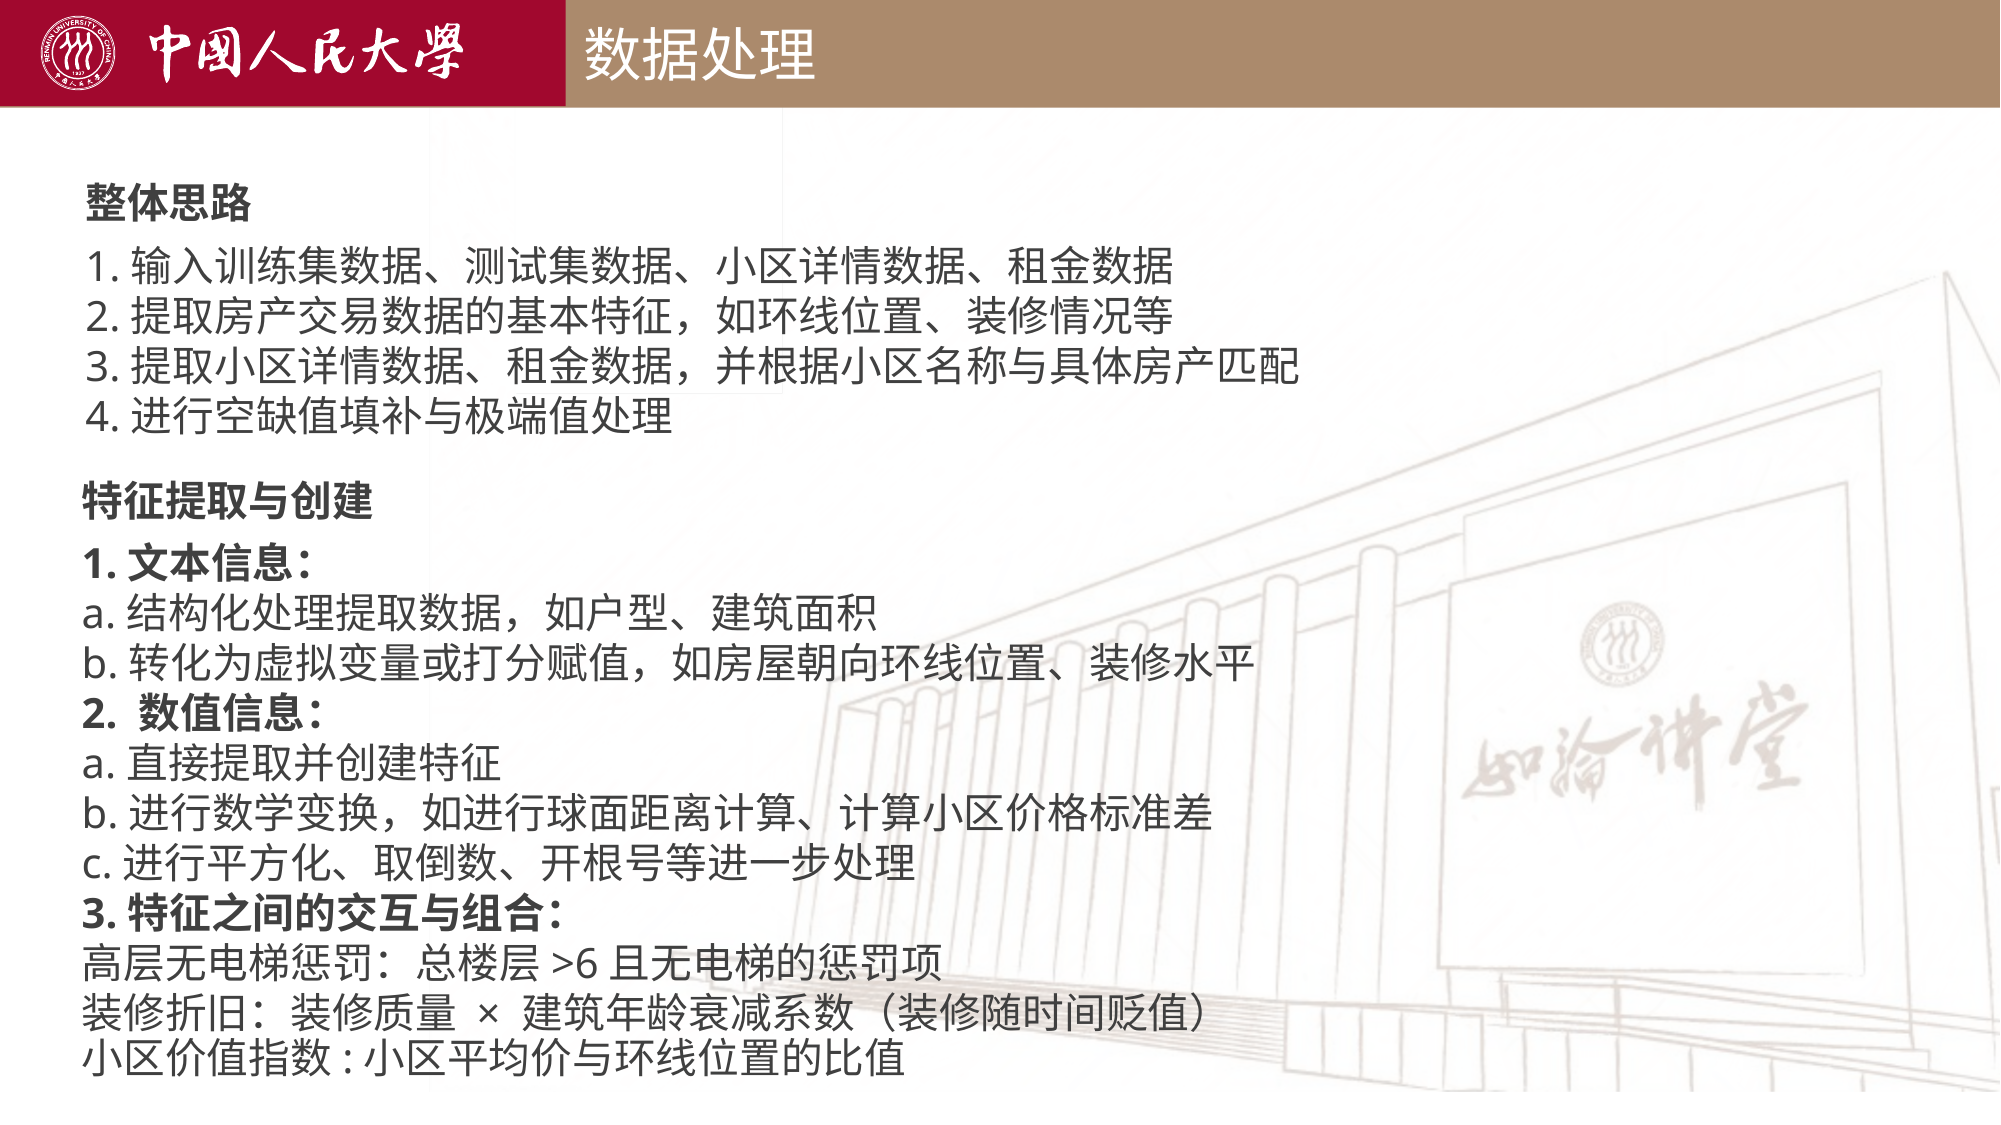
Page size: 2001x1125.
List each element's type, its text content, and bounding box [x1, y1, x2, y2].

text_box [40, 15, 116, 91]
text_box [0, 0, 567, 107]
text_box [149, 22, 464, 84]
text_box 特征提取与创建 1.文本信息： a.结构化处理提取数据，如户型、建筑面积 b.转化为虚拟变量或打分赋值，如房屋朝向环线位置、装修水平 2. 数值信息： a.直接提取并创建特征 b.进行数学变换，如进行球面距离计算、计算小区价格标准差 c.进行平方化、取倒数、开根号等进一步处理 3.特征之间的交互与组合： 高层无电梯惩罚：总楼层>6且无电梯的惩罚项 装修折旧：装修质量 × 建筑年龄衰减系数（装修随时间贬值） 小区价值指数:小区平均价与环线位置的比值 [66, 466, 1564, 1125]
text_box [18, 109, 2000, 1092]
text_box 数据处理 [568, 10, 1569, 96]
text_box [0, 0, 2000, 109]
text_box 整体思路 1.输入训练集数据、测试集数据、小区详情数据、租金数据 2.提取房产交易数据的基本特征，如环线位置、装修情况等 3.提取小区详情数据、租金数据，并根据小区名称与具体房产匹配 4.进行空缺值填补与极端值处理 [70, 169, 1451, 447]
